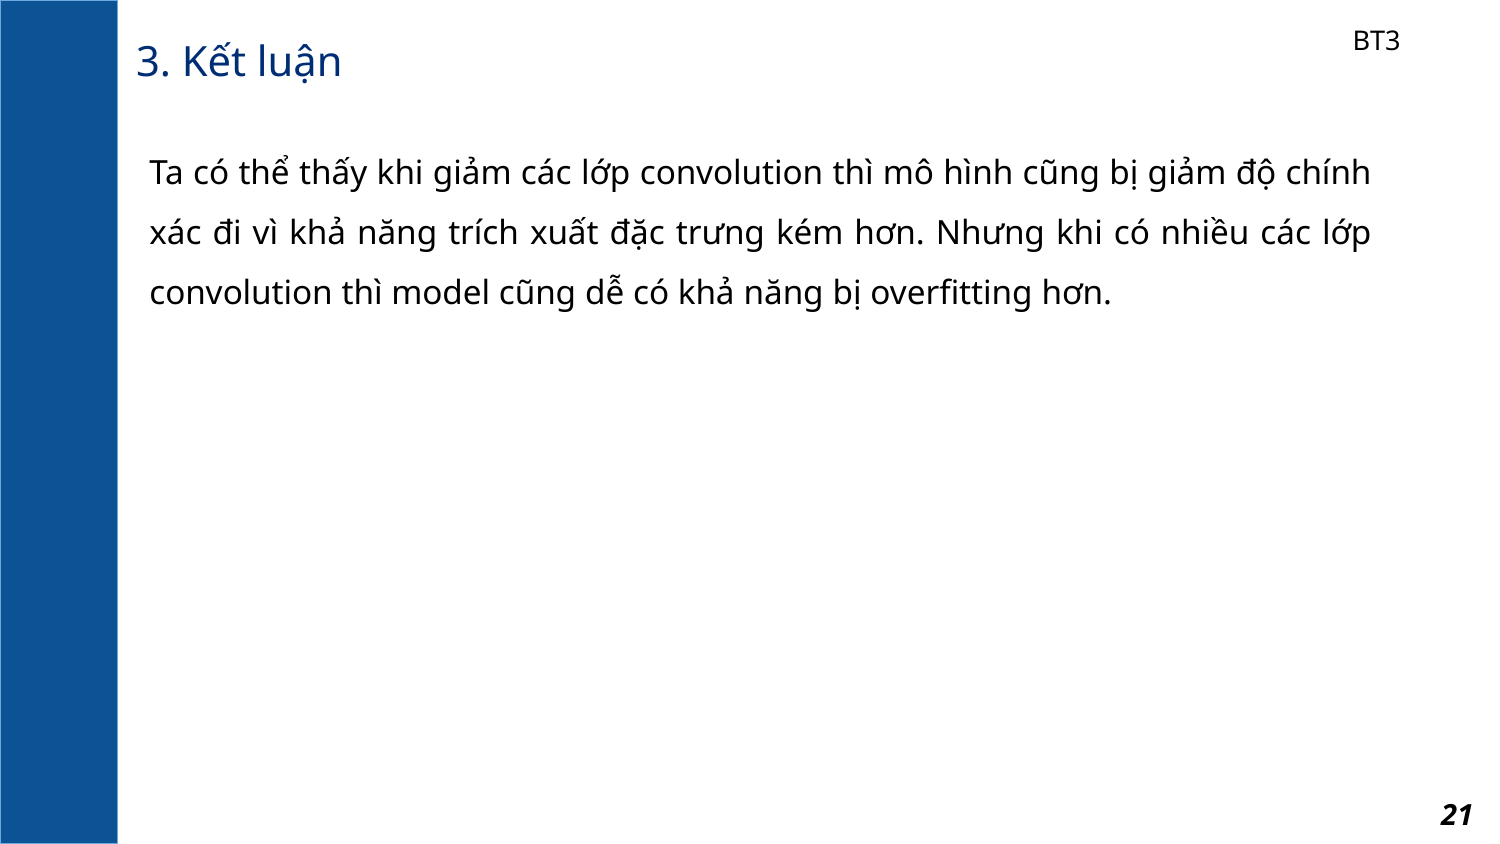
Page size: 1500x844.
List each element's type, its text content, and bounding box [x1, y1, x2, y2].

text_box [0, 0, 118, 844]
text_box Ta có thể thấy khi giảm các lớp convolution thì mô hình cũng bị giảm độ chính xác đi vì khả năng trích xuất đặc trưng kém hơn. Nhưng khi có nhiều các lớp convolution thì model cũng dễ có khả năng bị overfitting hơn. [134, 116, 1387, 624]
text_box 21 [1414, 778, 1500, 844]
text_box 3. Kết luận [121, 12, 705, 93]
text_box BT3 [1253, 0, 1500, 74]
